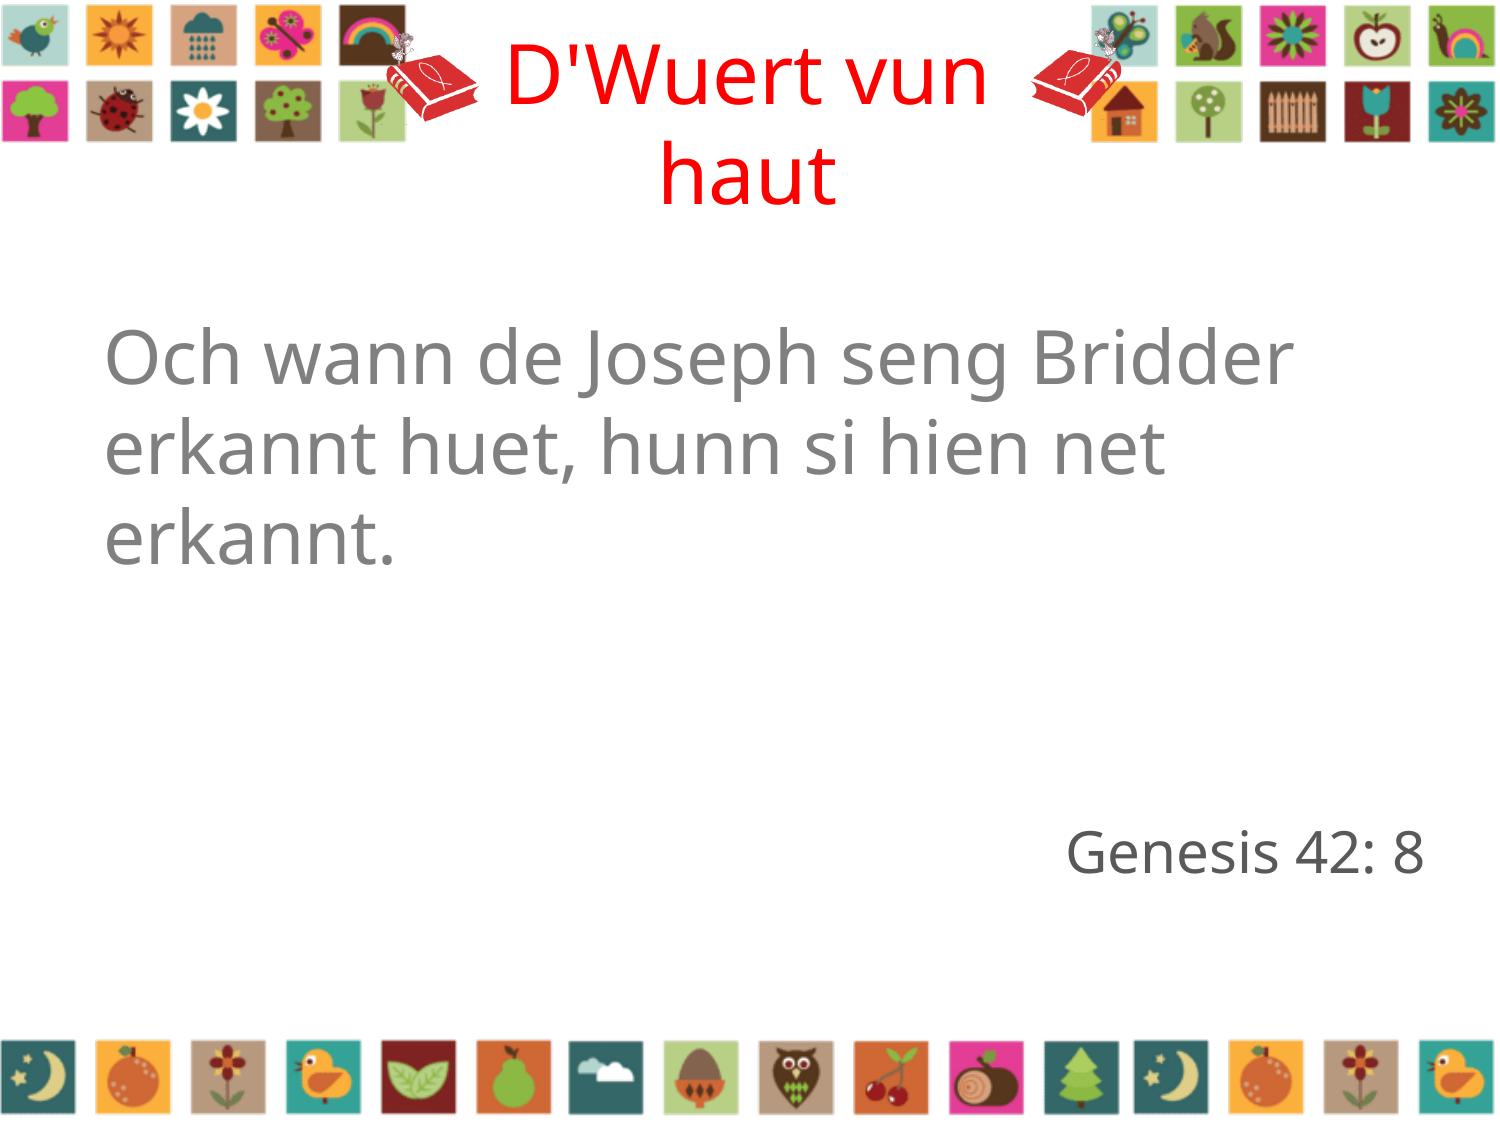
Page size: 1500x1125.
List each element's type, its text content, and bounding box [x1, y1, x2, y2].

text_box D'Wuert vun haut [414, 13, 1080, 229]
picture [999, 3, 1500, 150]
text_box Genesis 42: 8 [808, 807, 1441, 893]
picture [0, 3, 511, 150]
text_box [0, 1028, 1500, 1118]
text_box Och wann de Joseph seng Bridder erkannt huet, hunn si hien net erkannt. [88, 302, 1436, 588]
